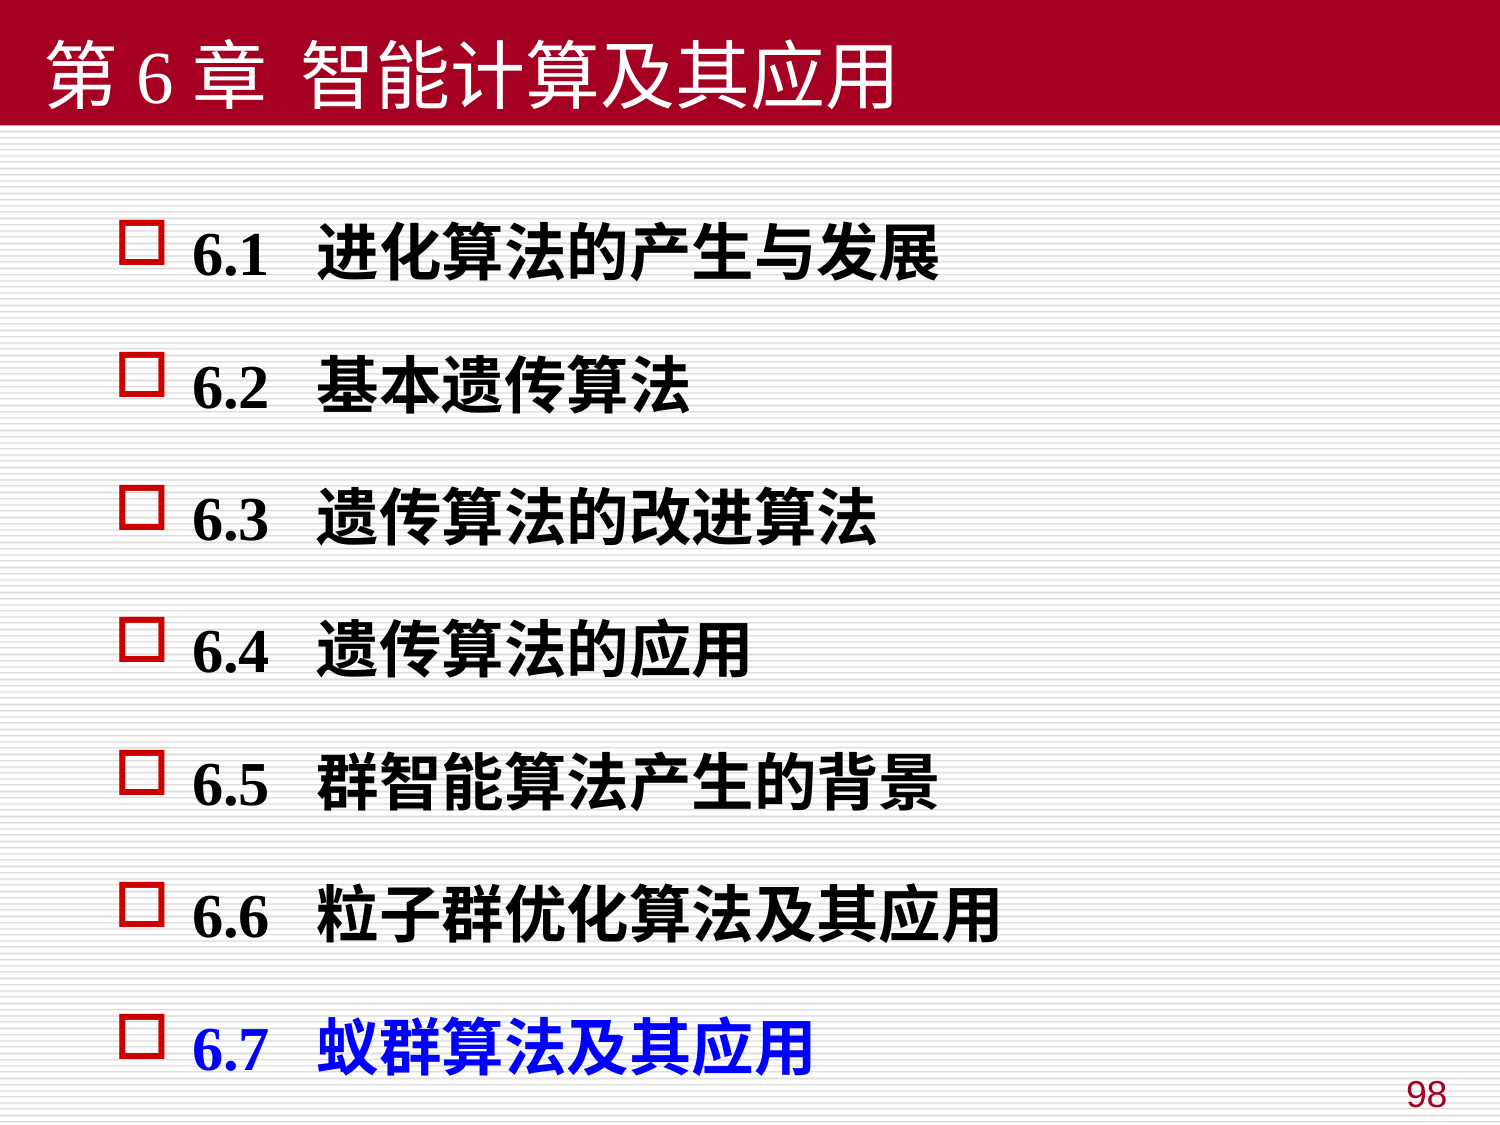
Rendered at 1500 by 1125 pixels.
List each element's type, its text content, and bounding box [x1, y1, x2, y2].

picture [0, 126, 1500, 1125]
text_box 第6章 智能计算及其应用 [0, 0, 1500, 126]
text_box 6.1 进化算法的产生与发展 6.2 基本遗传算法 6.3 遗传算法的改进算法 6.4 遗传算法的应用 6.5 群智能算法产生的背景 6.6 粒子群优化算法及其应用 6.7 蚁群算法及其应用 [100, 160, 1459, 1047]
slide_number 98 [1137, 1062, 1463, 1122]
